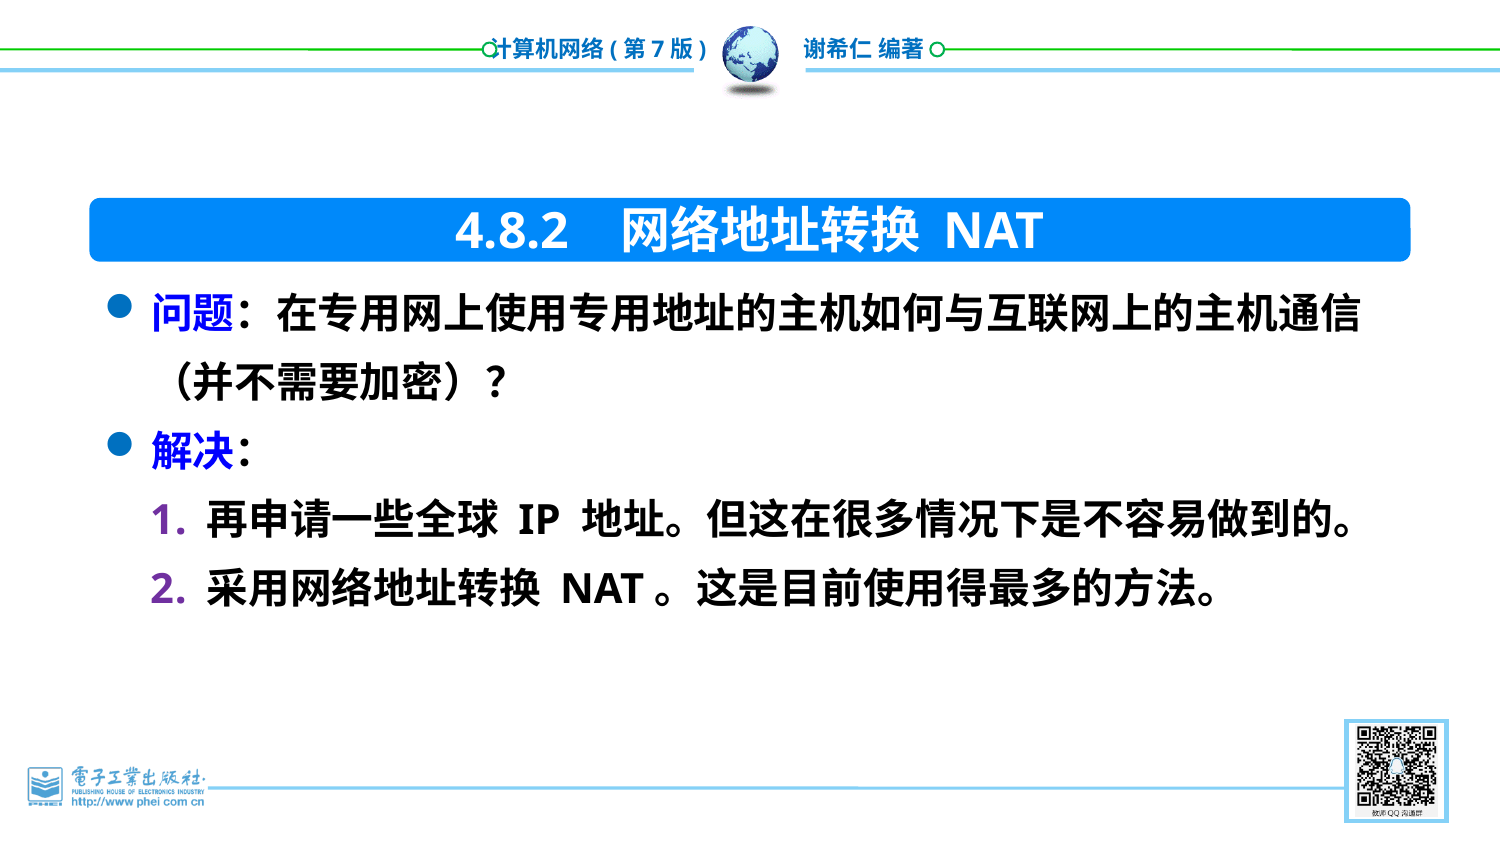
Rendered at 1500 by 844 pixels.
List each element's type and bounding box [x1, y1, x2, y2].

picture [1355, 724, 1438, 817]
picture [23, 764, 208, 809]
picture [720, 24, 780, 100]
text_box [89, 191, 1411, 620]
